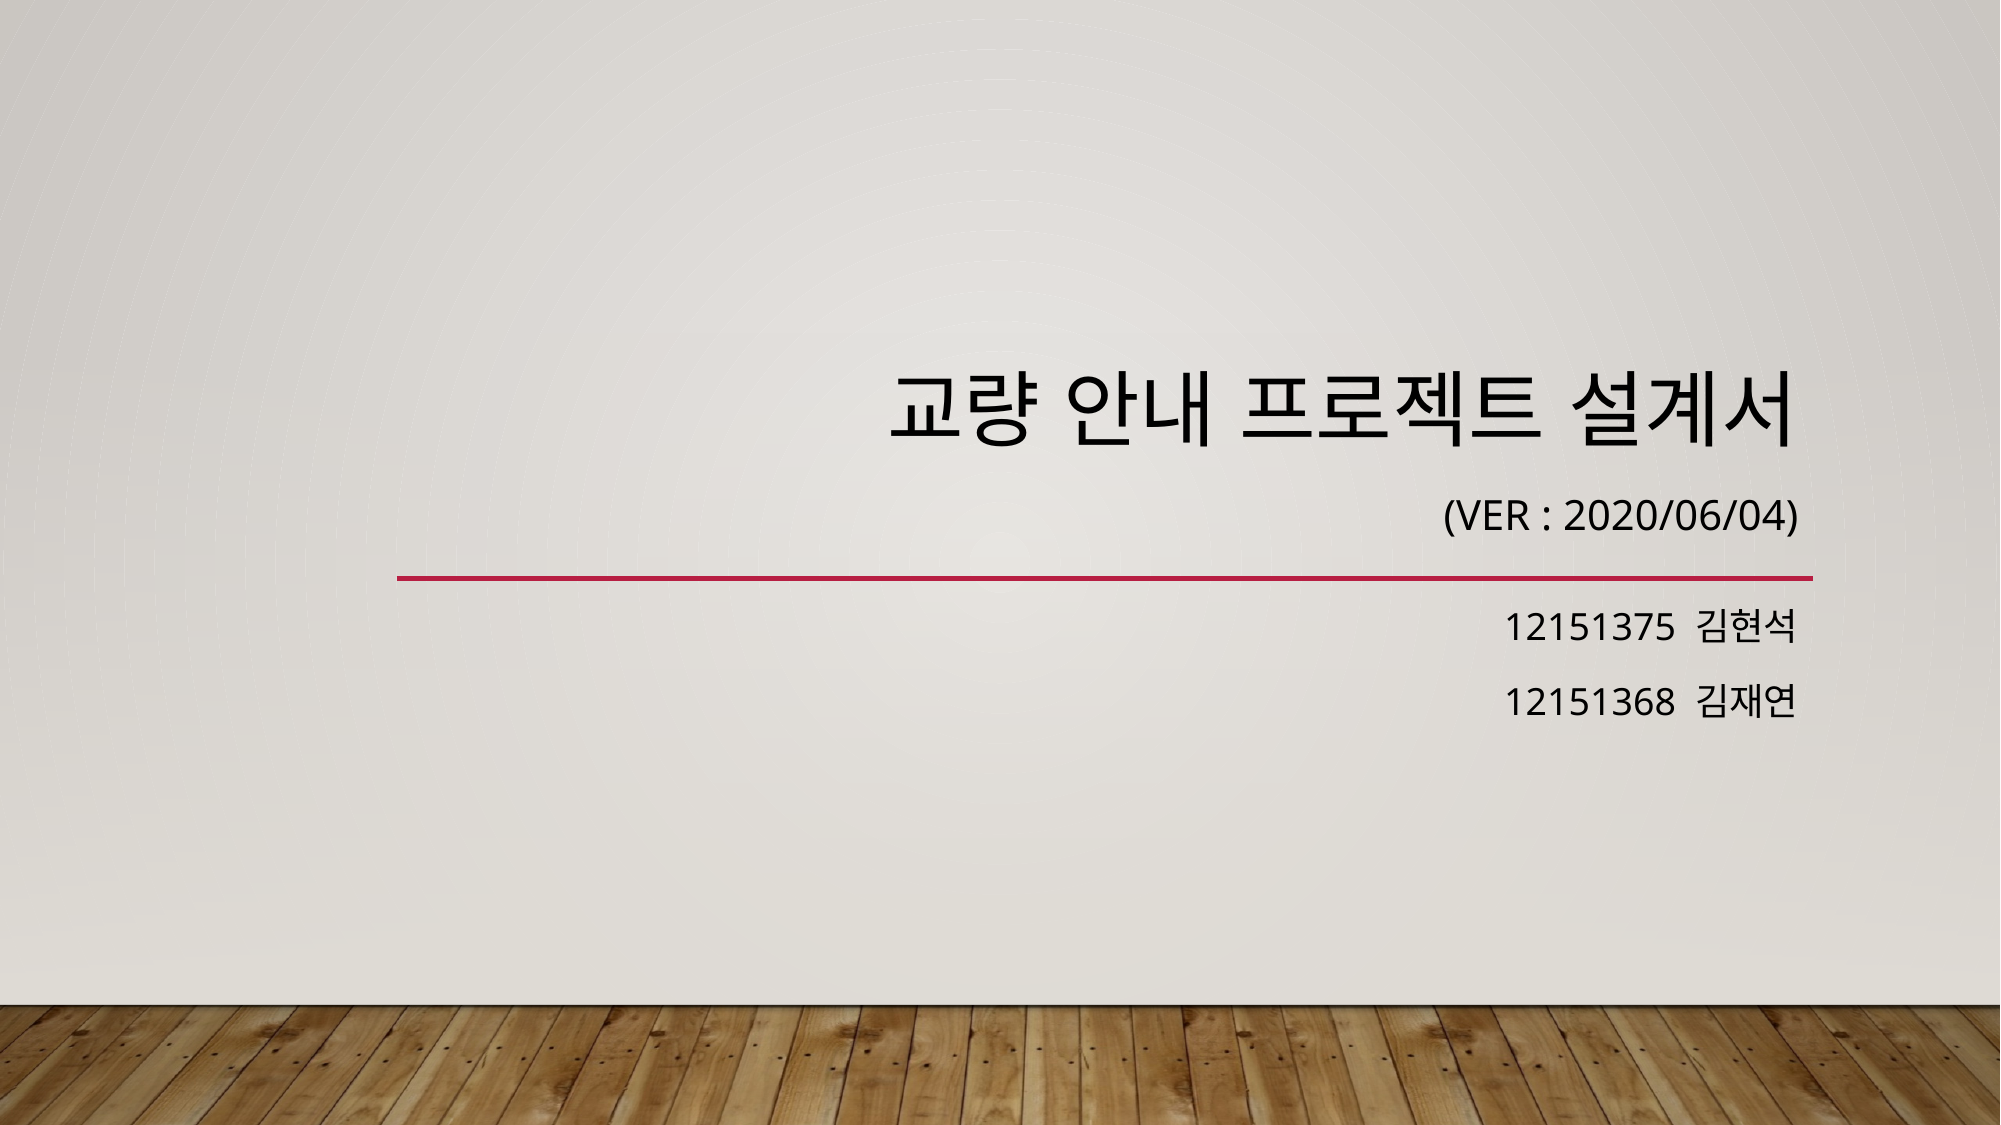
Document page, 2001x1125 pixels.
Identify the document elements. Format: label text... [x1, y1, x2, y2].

title 교량 안내 프로젝트 설계서 (ver : 2020/06/04) [396, 131, 1814, 549]
subtitle 12151375 김현석 12151368 김재연 [396, 579, 1814, 740]
picture [0, 1005, 2000, 1125]
